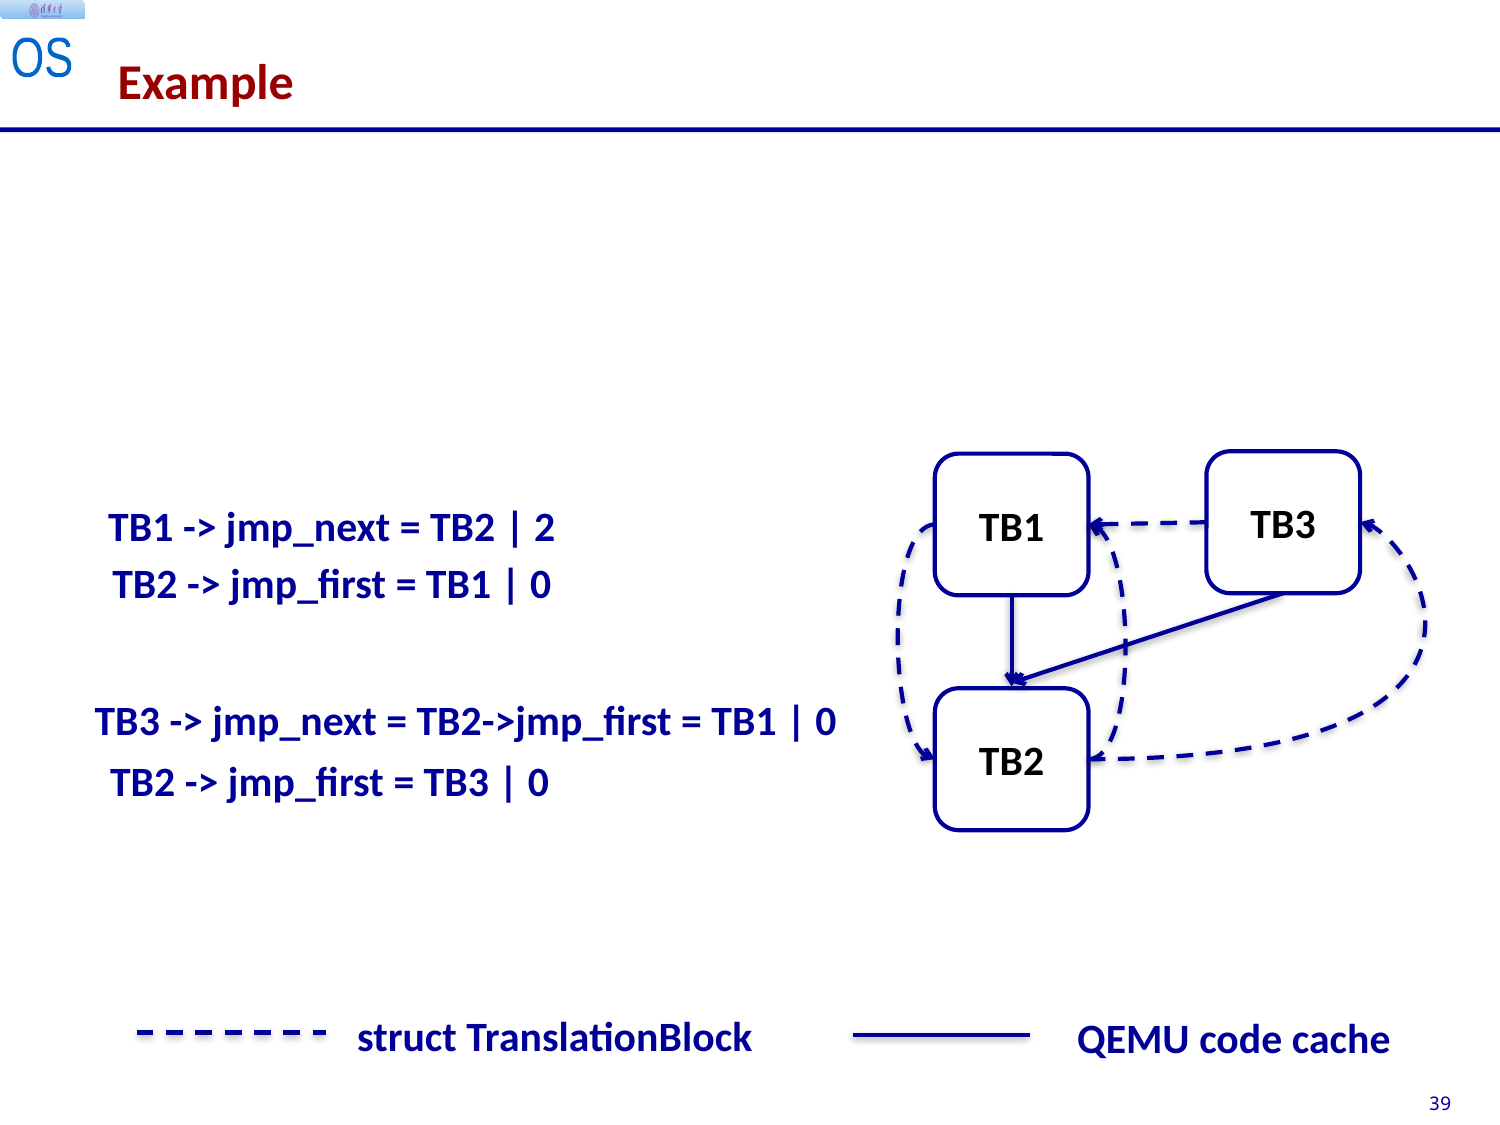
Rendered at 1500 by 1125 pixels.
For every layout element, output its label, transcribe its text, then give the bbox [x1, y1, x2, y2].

text_box TB3 [1204, 449, 1363, 520]
picture [0, 0, 85, 19]
text_box TB2 -> jmp_first = TB3 | 0 [95, 746, 565, 812]
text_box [934, 524, 938, 760]
text_box QEMU code cache [1062, 1004, 1406, 1070]
text_box TB1 -> jmp_next = TB2 | 2 [93, 492, 571, 558]
text_box struct TranslationBlock [342, 1002, 768, 1067]
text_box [1011, 592, 1082, 684]
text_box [1088, 521, 1361, 760]
title Example [102, 18, 1409, 118]
text_box TB3 -> jmp_next = TB2->jmp_first = TB1 | 0 [79, 686, 852, 752]
text_box TB2 [932, 686, 1091, 833]
text_box TB2 -> jmp_first = TB1 | 0 [97, 549, 567, 615]
text_box TB1 [932, 451, 1091, 598]
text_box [1088, 521, 1207, 525]
